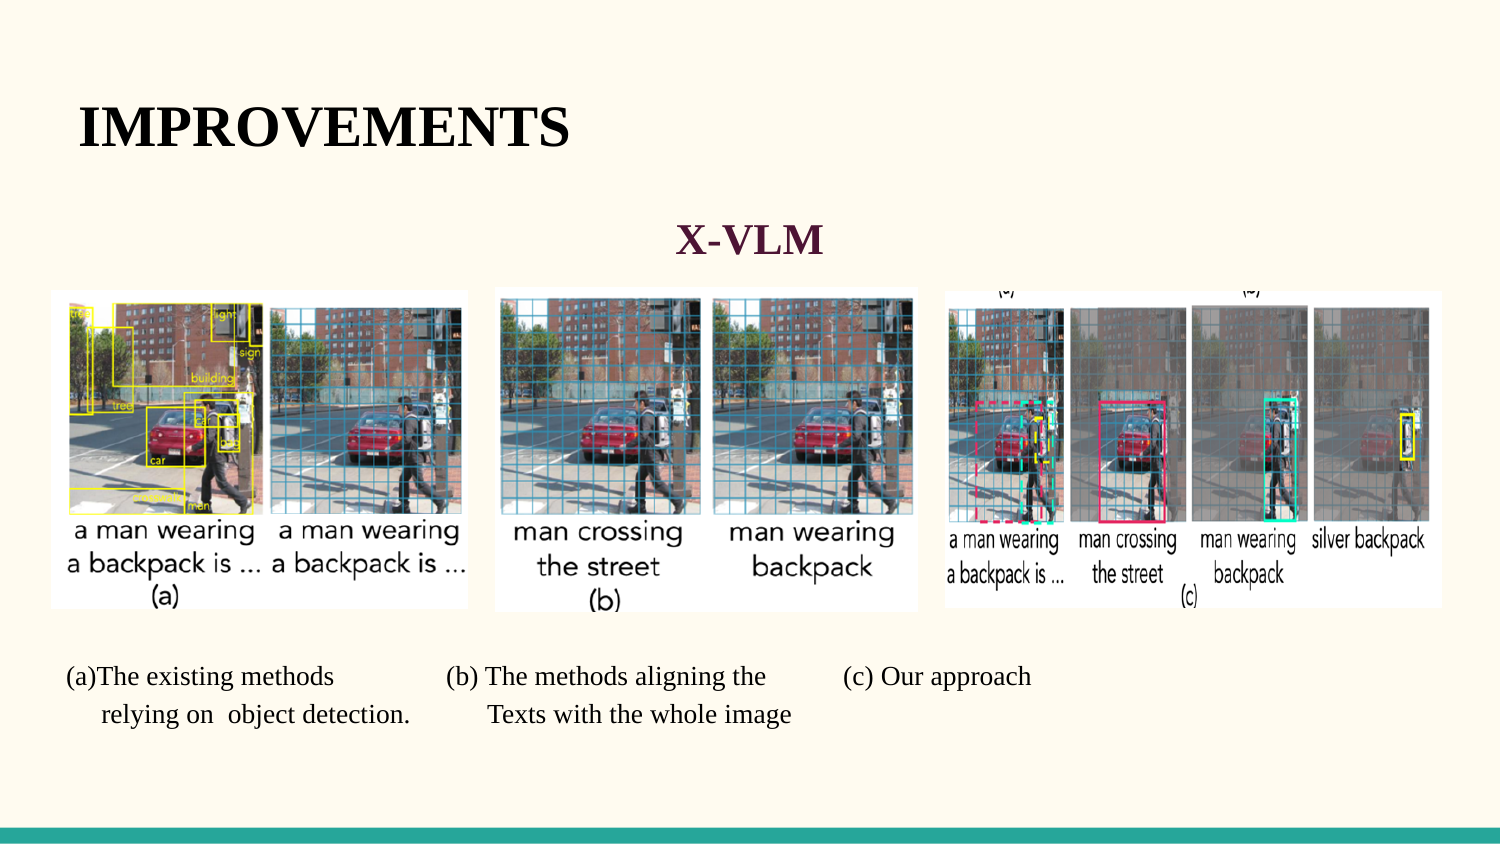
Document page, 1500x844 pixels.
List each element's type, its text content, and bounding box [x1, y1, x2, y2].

picture [50, 290, 468, 609]
picture [495, 287, 918, 612]
picture [945, 291, 1442, 608]
list X-VLM (a)The existing methods (b) The methods aligning the (c) Our approach relying on object detection. Texts with the whole image [51, 187, 1449, 746]
title IMPROVEMENTS [63, 72, 1462, 174]
